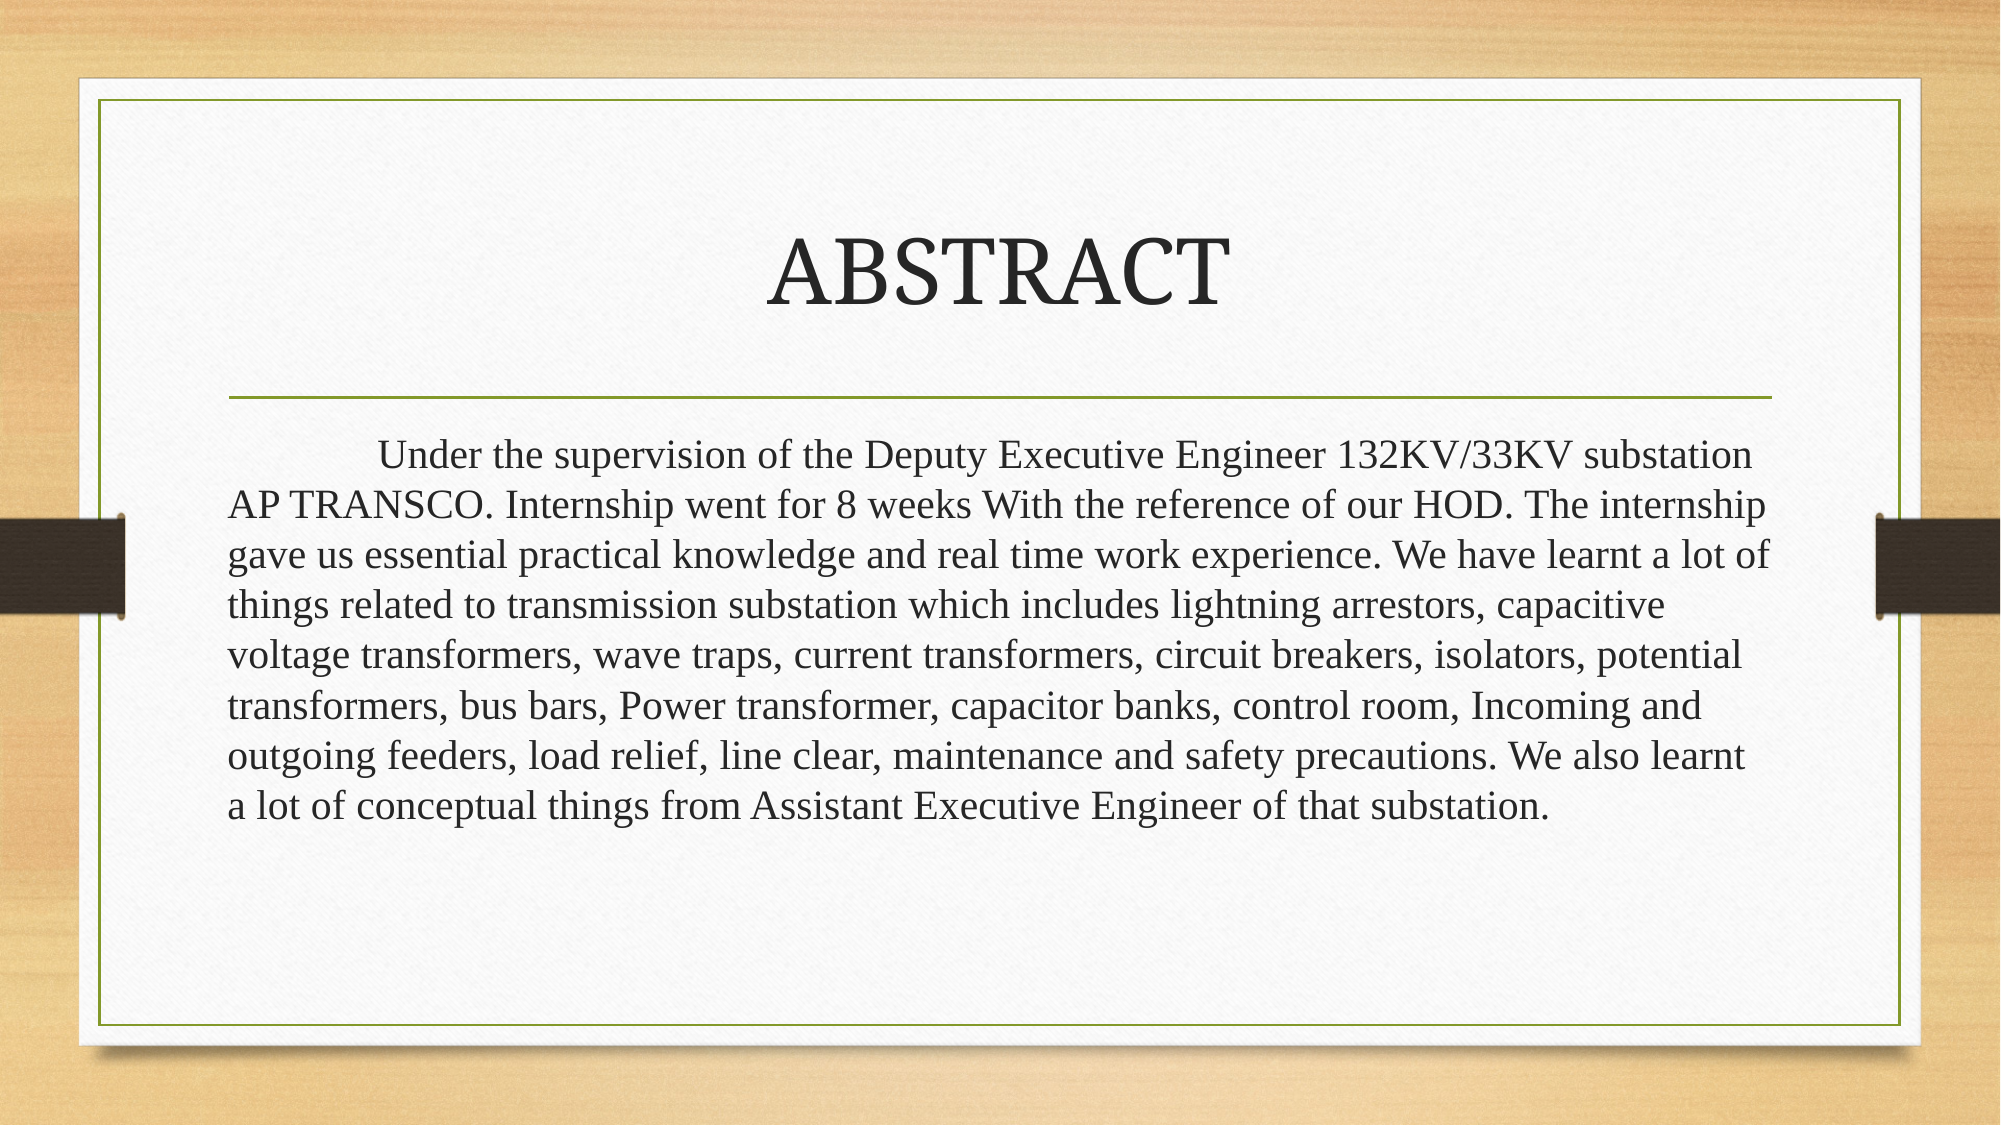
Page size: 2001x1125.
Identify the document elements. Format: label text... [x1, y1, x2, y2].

title ABSTRACT [212, 161, 1788, 375]
list Under the supervision of the Deputy Executive Engineer 132KV/33KV substation AP TRANSCO. Internship went for 8 weeks With the reference of our HOD. The internship gave us essential practical knowledge and real time work experience. We have learnt a lot of things related to transmission substation which includes lightning arrestors, capacitive voltage transformers, wave traps, current transformers, circuit breakers, isolators, potential transformers, bus bars, Power transformer, capacitor banks, control room, Incoming and outgoing feeders, load relief, line clear, maintenance and safety precautions. We also learnt a lot of conceptual things from Assistant Executive Engineer of that substation. [212, 419, 1788, 964]
picture [0, 0, 2001, 1125]
